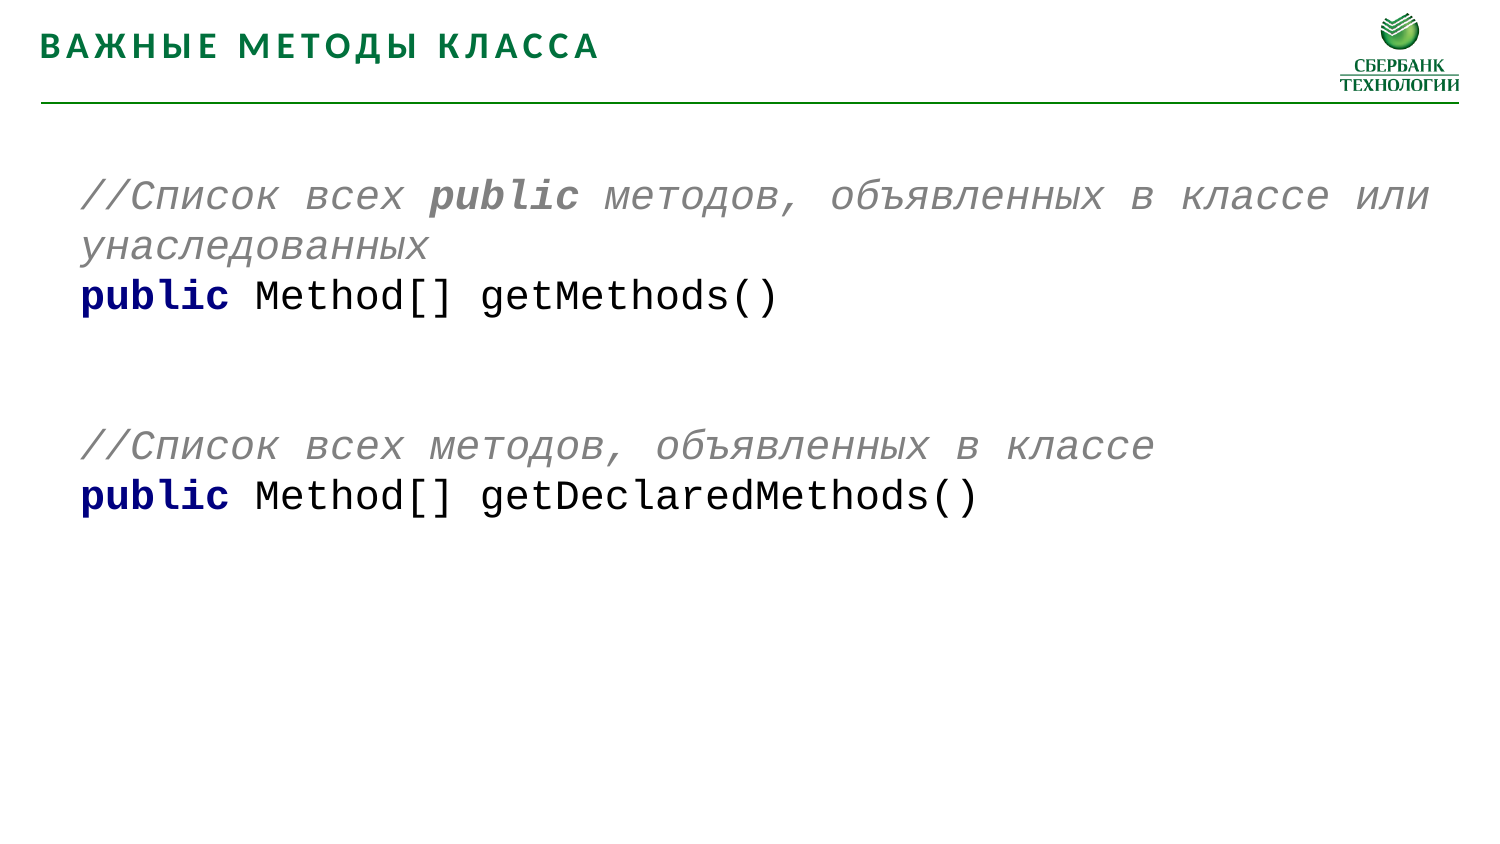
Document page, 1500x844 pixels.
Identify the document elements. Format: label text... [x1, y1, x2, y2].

picture [1340, 13, 1459, 91]
list Важные методы класса [39, 13, 1115, 67]
text_box //Список всех public методов, объявленных в классе или унаследованных public Method[] getMethods() //Список всех методов, объявленных в классе public Method[] getDeclaredMethods() [64, 160, 1468, 526]
